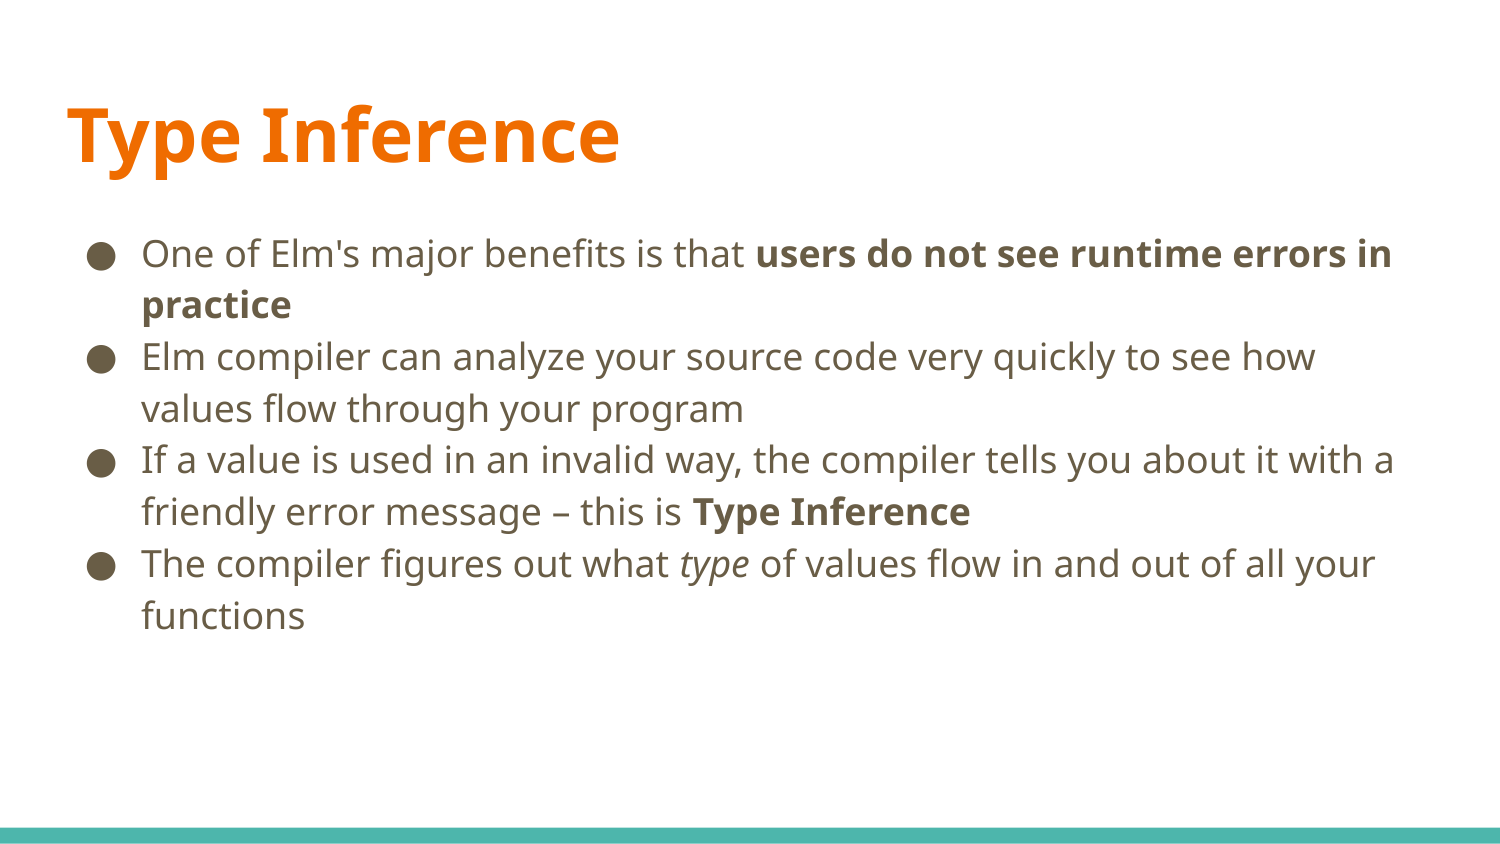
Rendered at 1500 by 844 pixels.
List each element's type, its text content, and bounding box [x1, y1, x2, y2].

list One of Elm's major benefits is that users do not see runtime errors in practice Elm compiler can analyze your source code very quickly to see how values flow through your program If a value is used in an invalid way, the compiler tells you about it with a friendly error message – this is Type Inference The compiler figures out what type of values flow in and out of all your functions [51, 207, 1449, 750]
title Type Inference [51, 72, 1449, 189]
